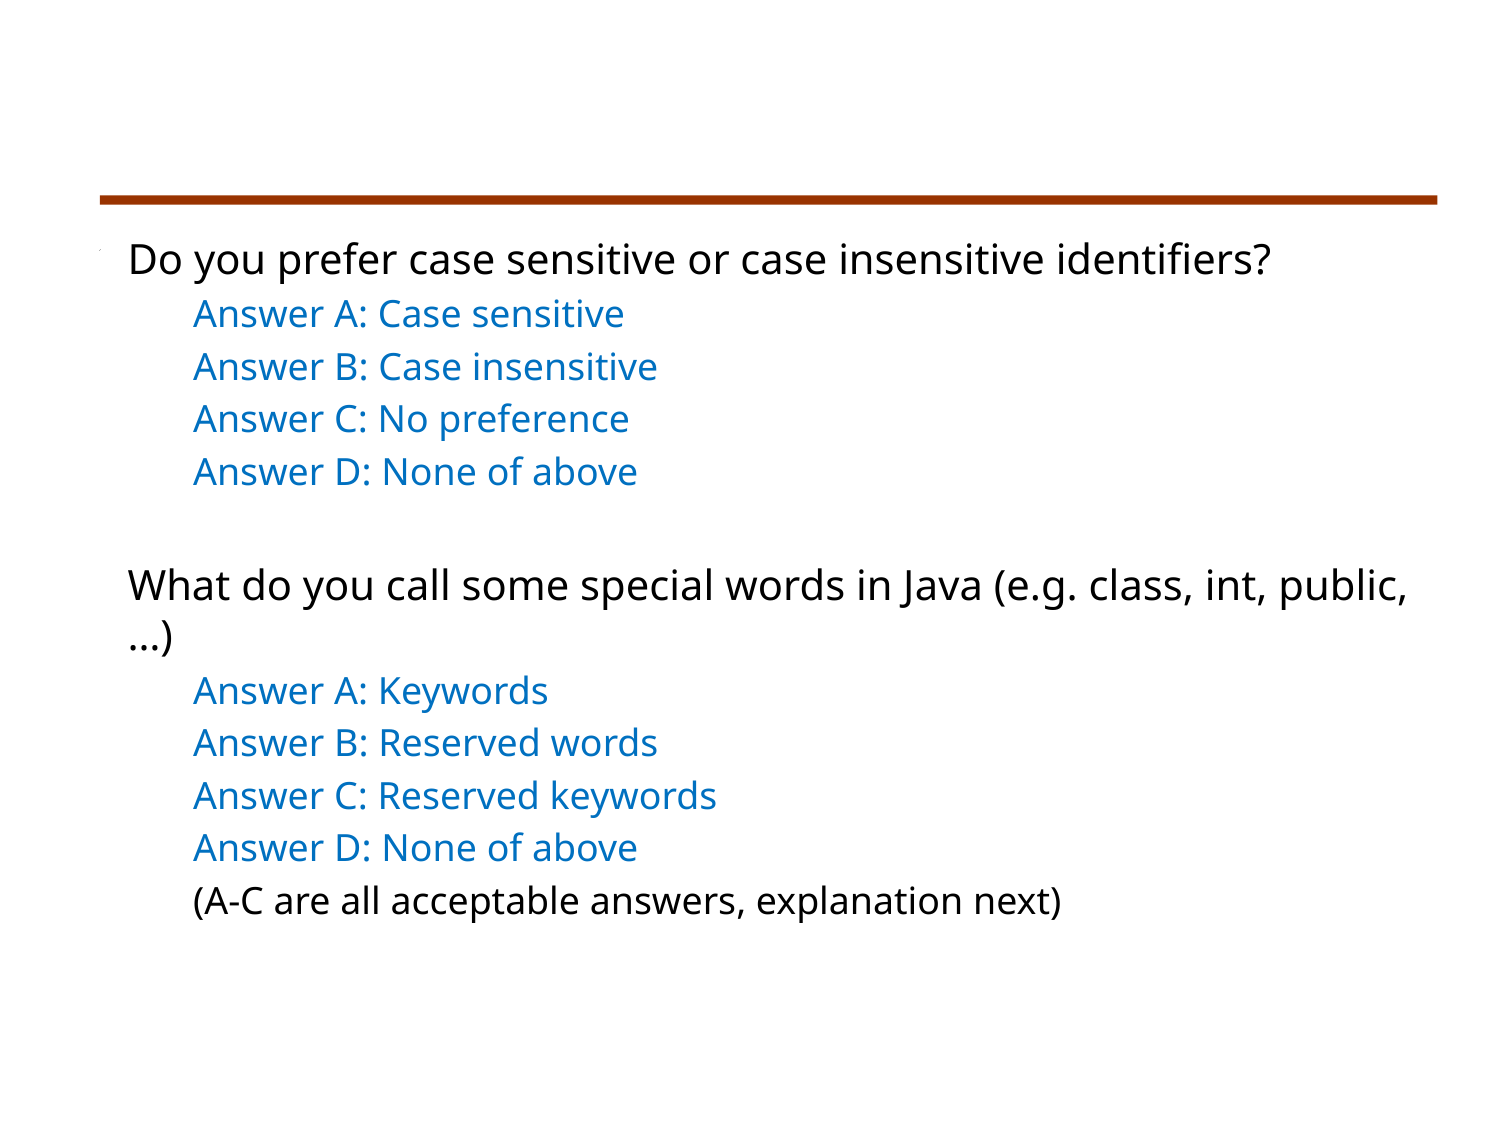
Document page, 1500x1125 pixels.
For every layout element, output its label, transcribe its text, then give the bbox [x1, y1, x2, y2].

list Do you prefer case sensitive or case insensitive identifiers? Answer A: Case sensitive Answer B: Case insensitive Answer C: No preference Answer D: None of above What do you call some special words in Java (e.g. class, int, public, …) Answer A: Keywords Answer B: Reserved words Answer C: Reserved keywords Answer D: None of above (A-C are all acceptable answers, explanation next) [112, 224, 1450, 975]
